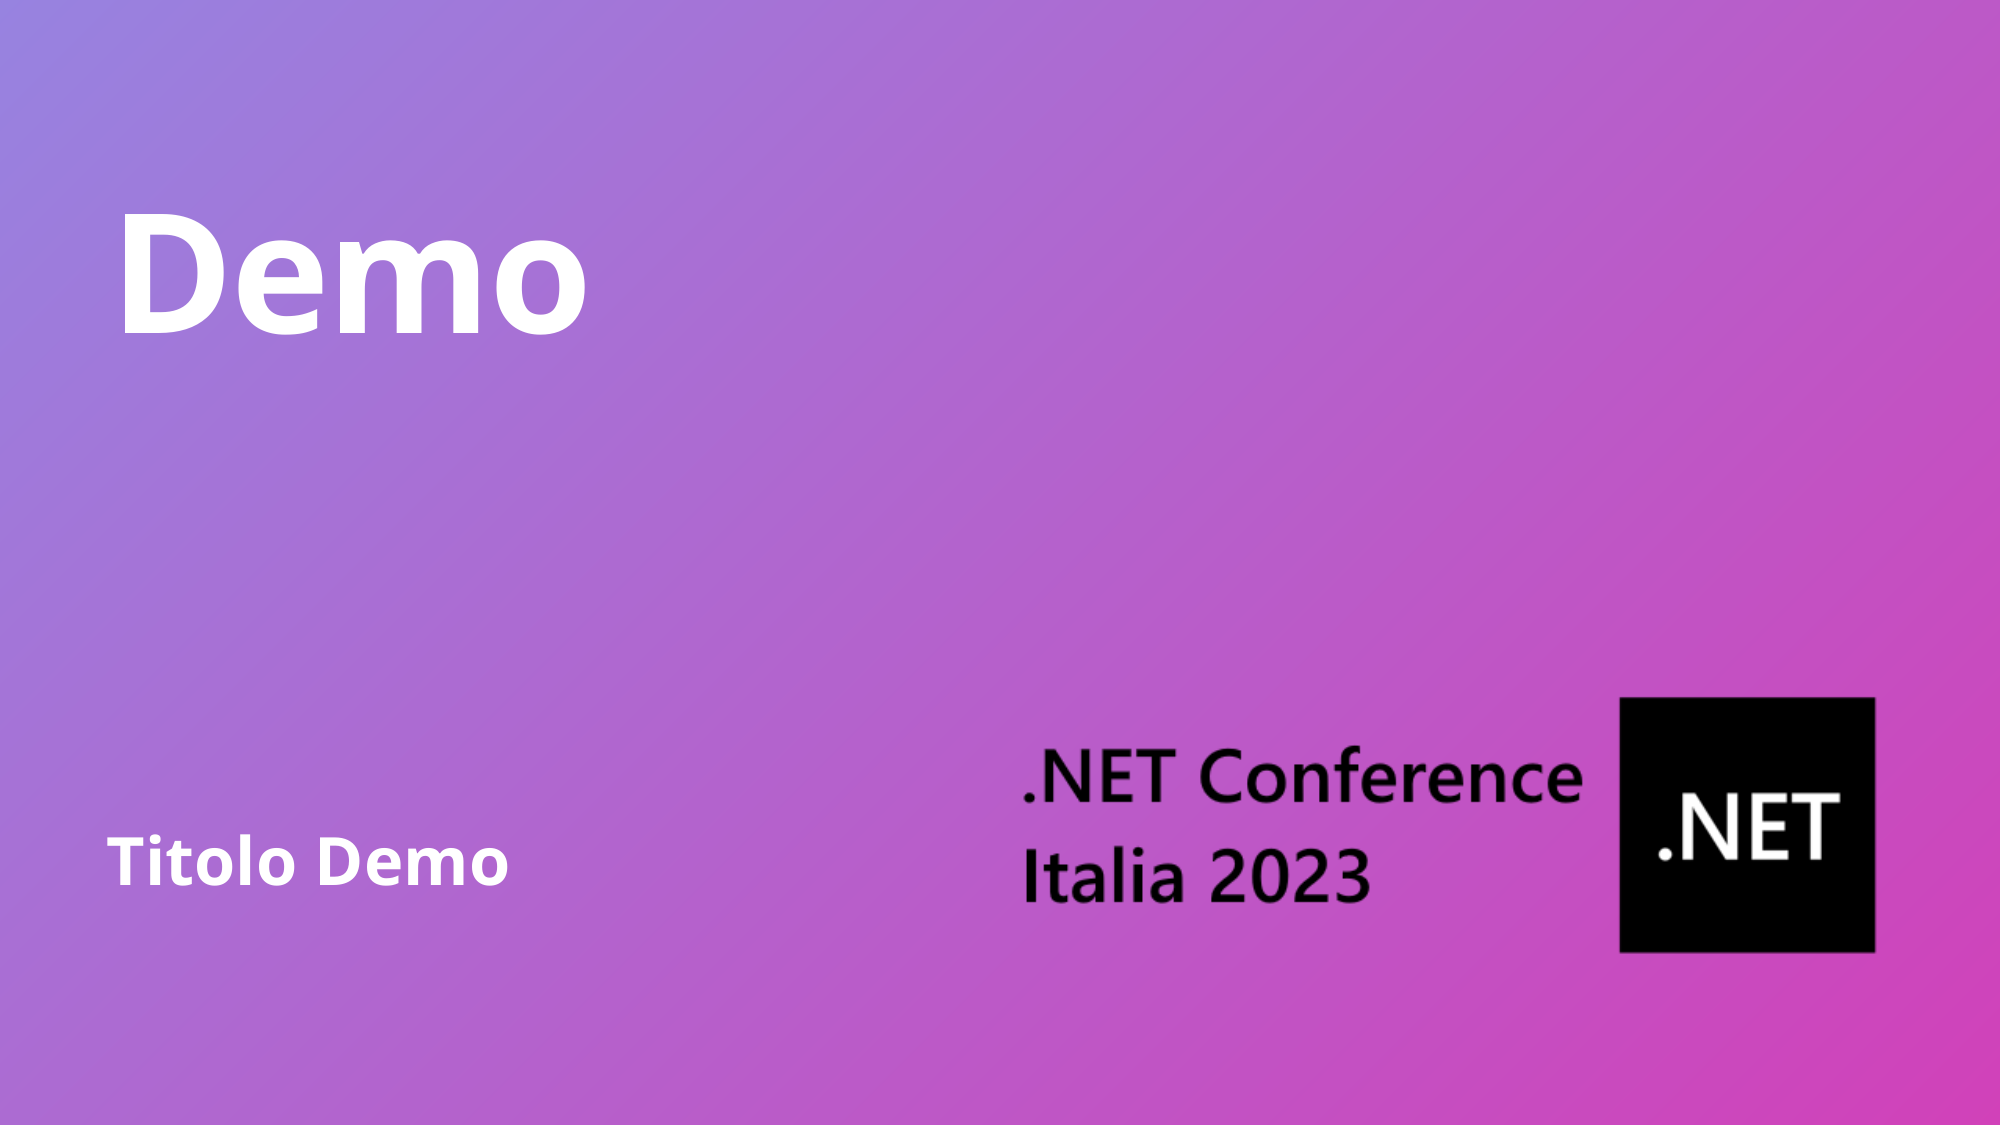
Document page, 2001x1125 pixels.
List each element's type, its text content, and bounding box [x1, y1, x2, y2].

picture [969, 649, 1908, 993]
text_box [87, 174, 1402, 591]
title Titolo Demo [91, 399, 968, 908]
